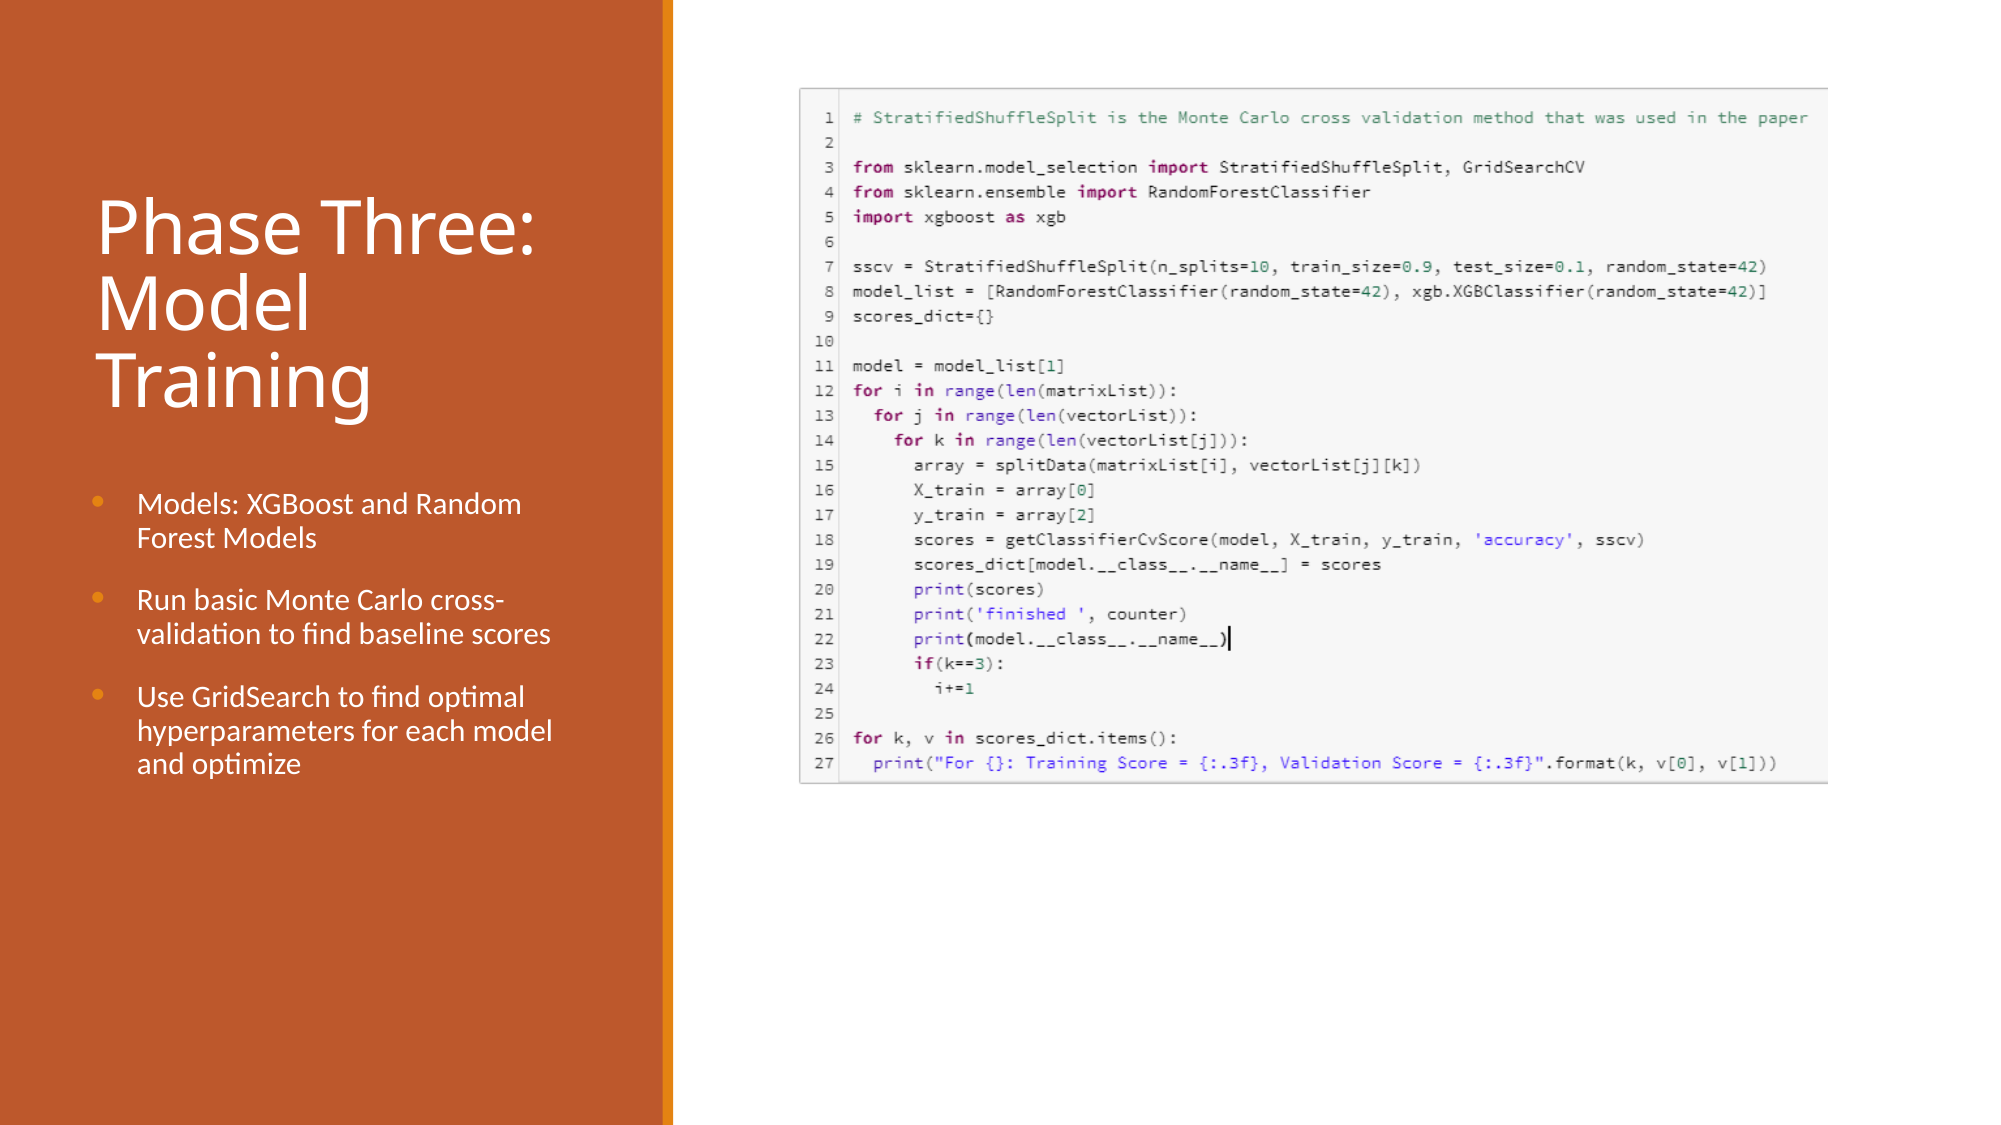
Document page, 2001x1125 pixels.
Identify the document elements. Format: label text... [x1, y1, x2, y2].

list Models: XGBoost and Random Forest Models Run basic Monte Carlo cross-validation to find baseline scores Use GridSearch to find optimal hyperparameters for each model and optimize [75, 479, 600, 1035]
text_box Phase Three: Model Training [80, 84, 587, 430]
picture [793, 84, 1829, 792]
